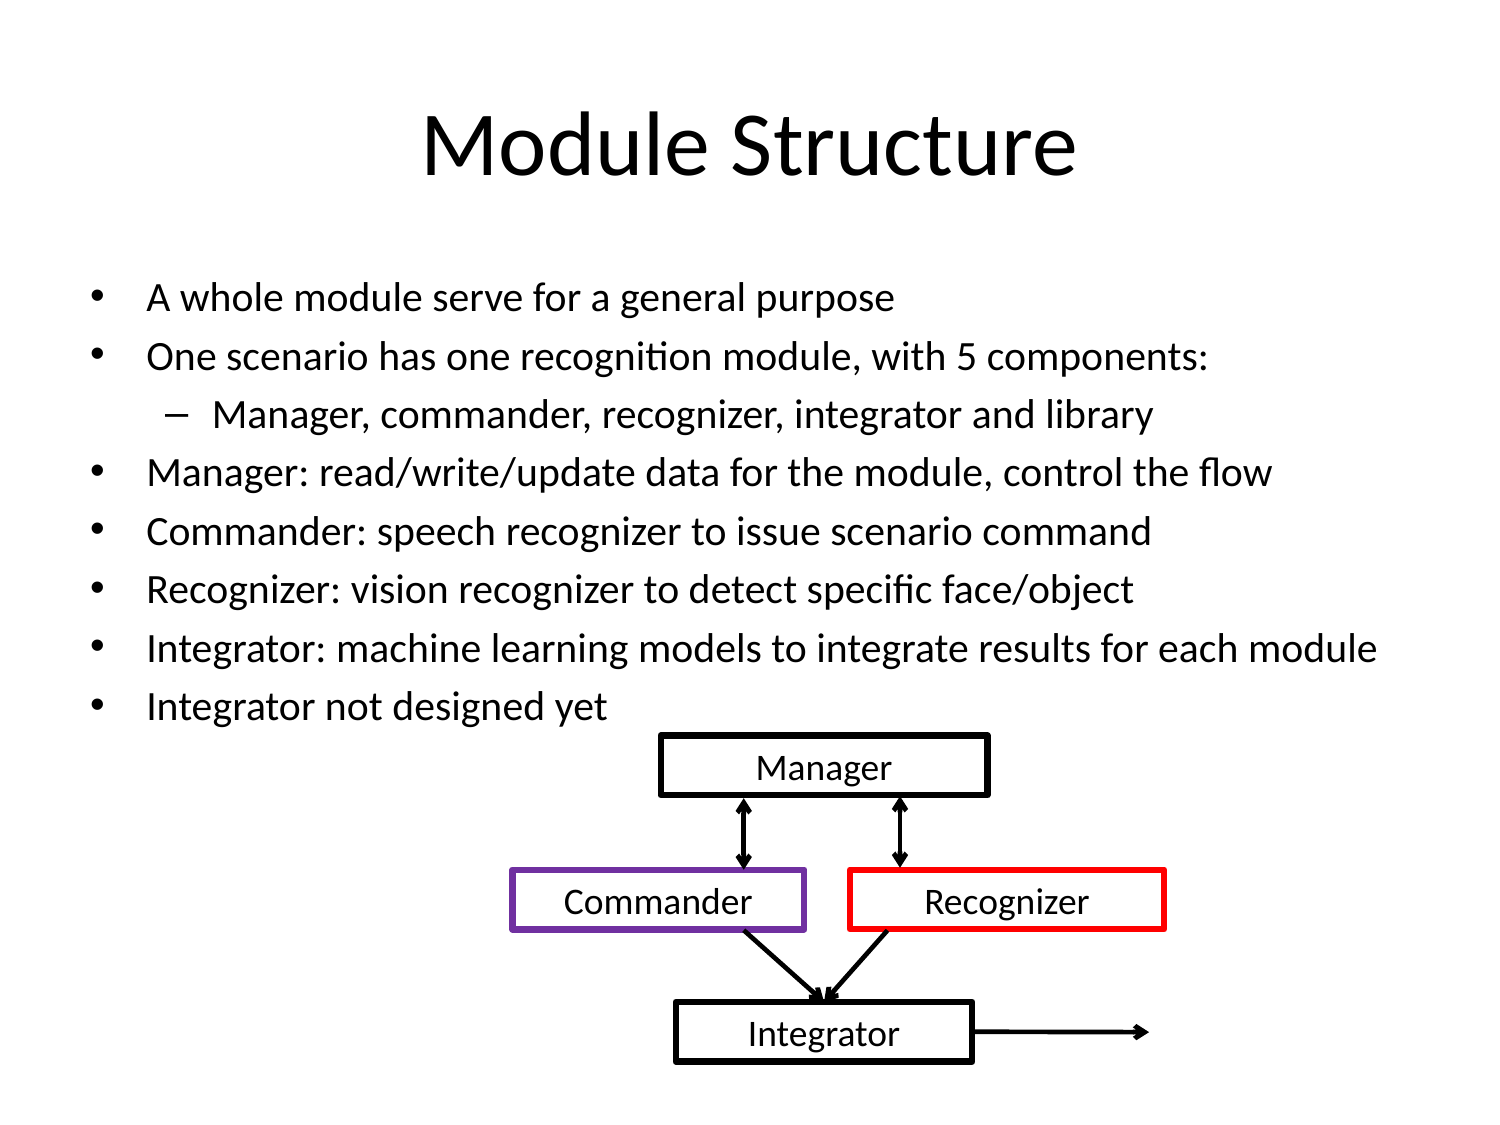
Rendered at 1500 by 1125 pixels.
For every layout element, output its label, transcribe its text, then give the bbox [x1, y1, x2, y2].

text_box Integrator [675, 1001, 973, 1062]
text_box Recognizer [849, 869, 1165, 930]
list A whole module serve for a general purpose One scenario has one recognition module, with 5 components: Manager, commander, recognizer, integrator and library Manager: read/write/update data for the module, control the flow Commander: speech recognizer to issue scenario command Recognizer: vision recognizer to detect specific face/object Integrator: machine learning models to integrate results for each module Integrator not designed yet [75, 262, 1425, 1005]
text_box Manager [660, 735, 988, 796]
title Module Structure [75, 45, 1425, 233]
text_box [743, 930, 821, 1003]
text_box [823, 930, 888, 1003]
text_box Commander [512, 869, 805, 930]
